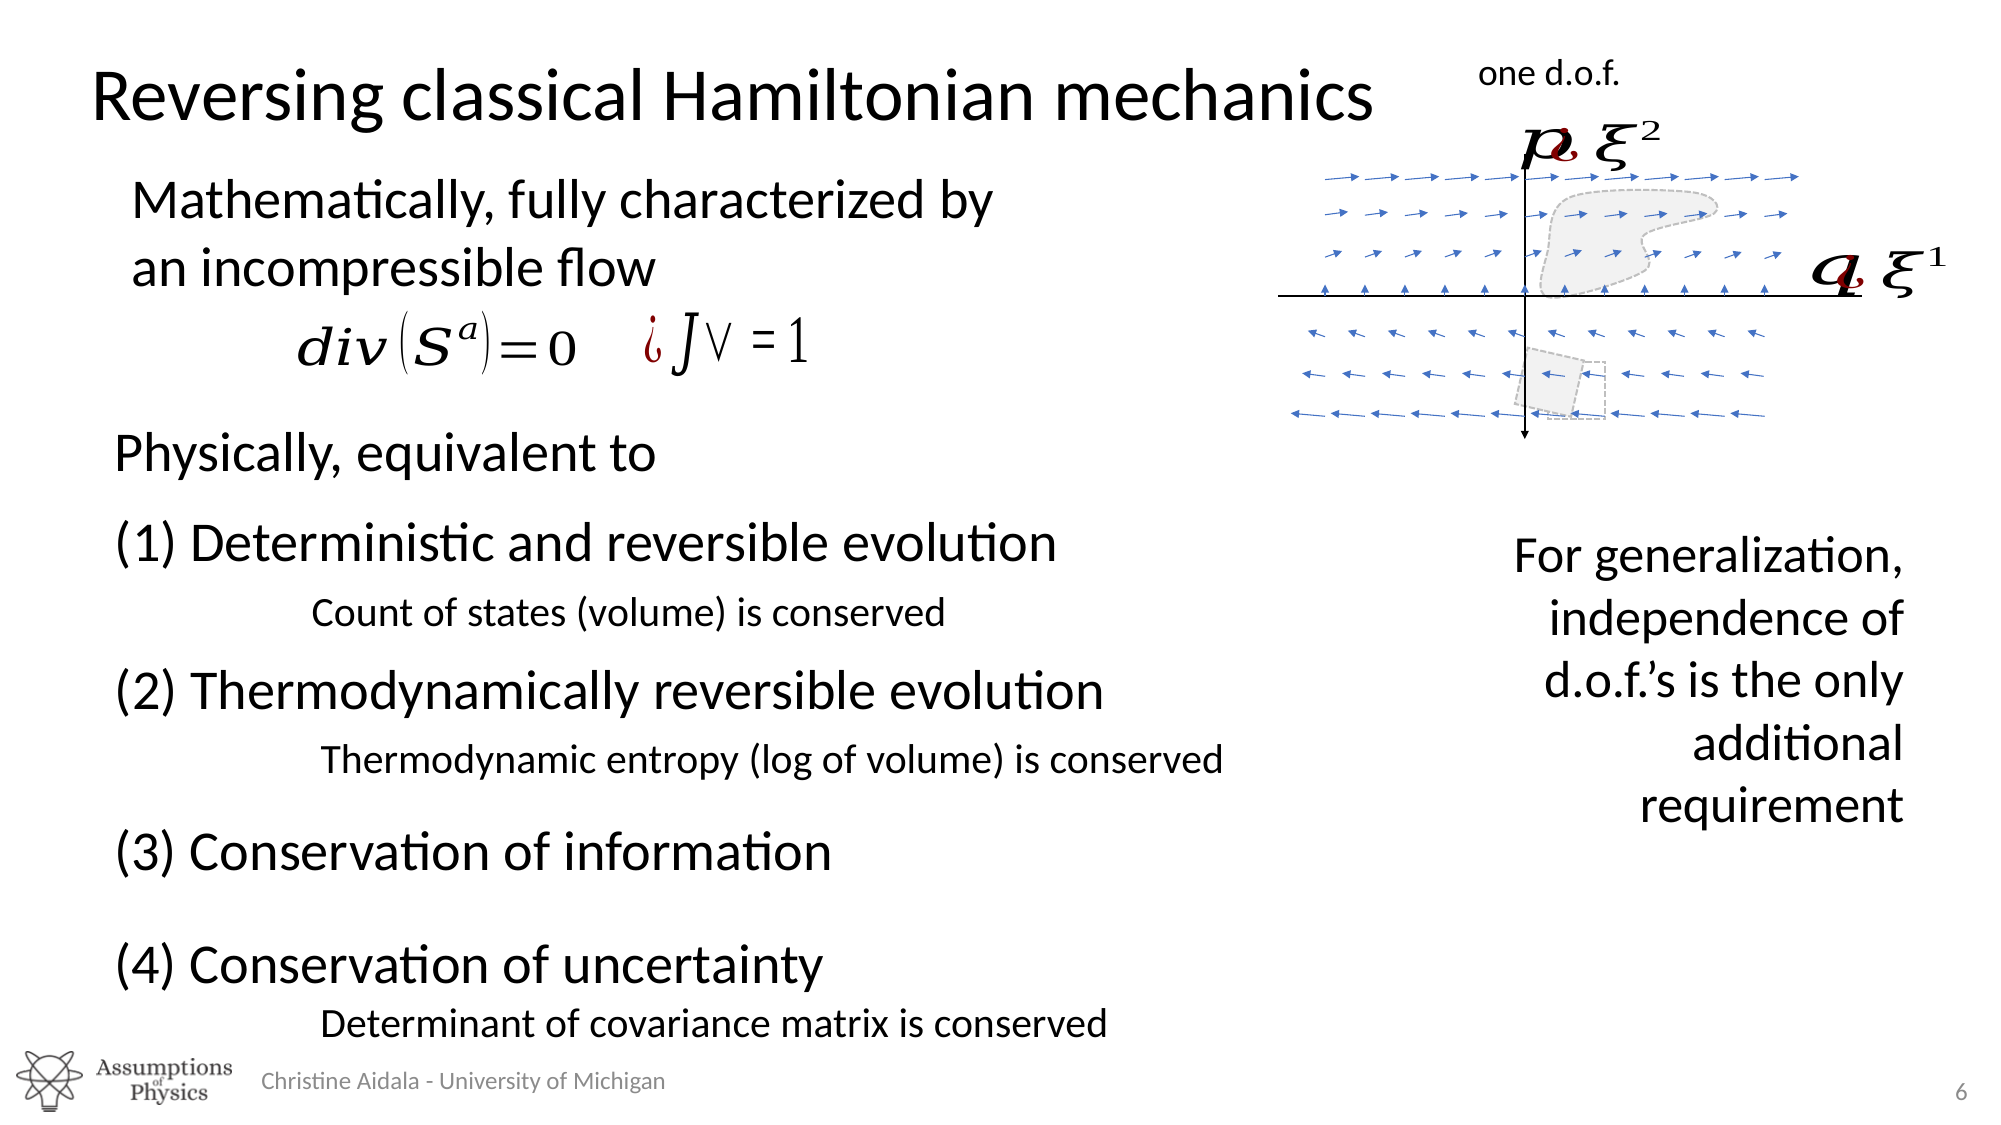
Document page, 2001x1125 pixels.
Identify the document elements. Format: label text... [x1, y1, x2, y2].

picture [96, 1058, 232, 1105]
text_box Reversing classical Hamiltonian mechanics [76, 38, 1392, 143]
slide_number 6 [1891, 1072, 1983, 1110]
text_box (2) Thermodynamically reversible evolution [100, 646, 1193, 729]
text_box Mathematically, fully characterized by an incompressible flow [116, 155, 1074, 305]
text_box Physically, equivalent to [100, 407, 1058, 490]
text_box Count of states (volume) is conserved [296, 577, 1226, 643]
text_box Determinant of covariance matrix is conserved [305, 988, 1313, 1054]
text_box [1278, 111, 1866, 439]
text_box For generalization, independence of d.o.f.’s is the only additional requirement [1458, 513, 1919, 841]
text_box (3) Conservation of information [99, 806, 1107, 889]
text_box (4) Conservation of uncertainty [99, 919, 1107, 1003]
picture [16, 1051, 83, 1112]
text_box one d.o.f. [1463, 40, 1637, 101]
text_box (1) Deterministic and reversible evolution [100, 497, 1108, 580]
text_box Thermodynamic entropy (log of volume) is conserved [305, 724, 1458, 790]
footer Christine Aidala - University of Michigan [246, 1049, 1226, 1110]
